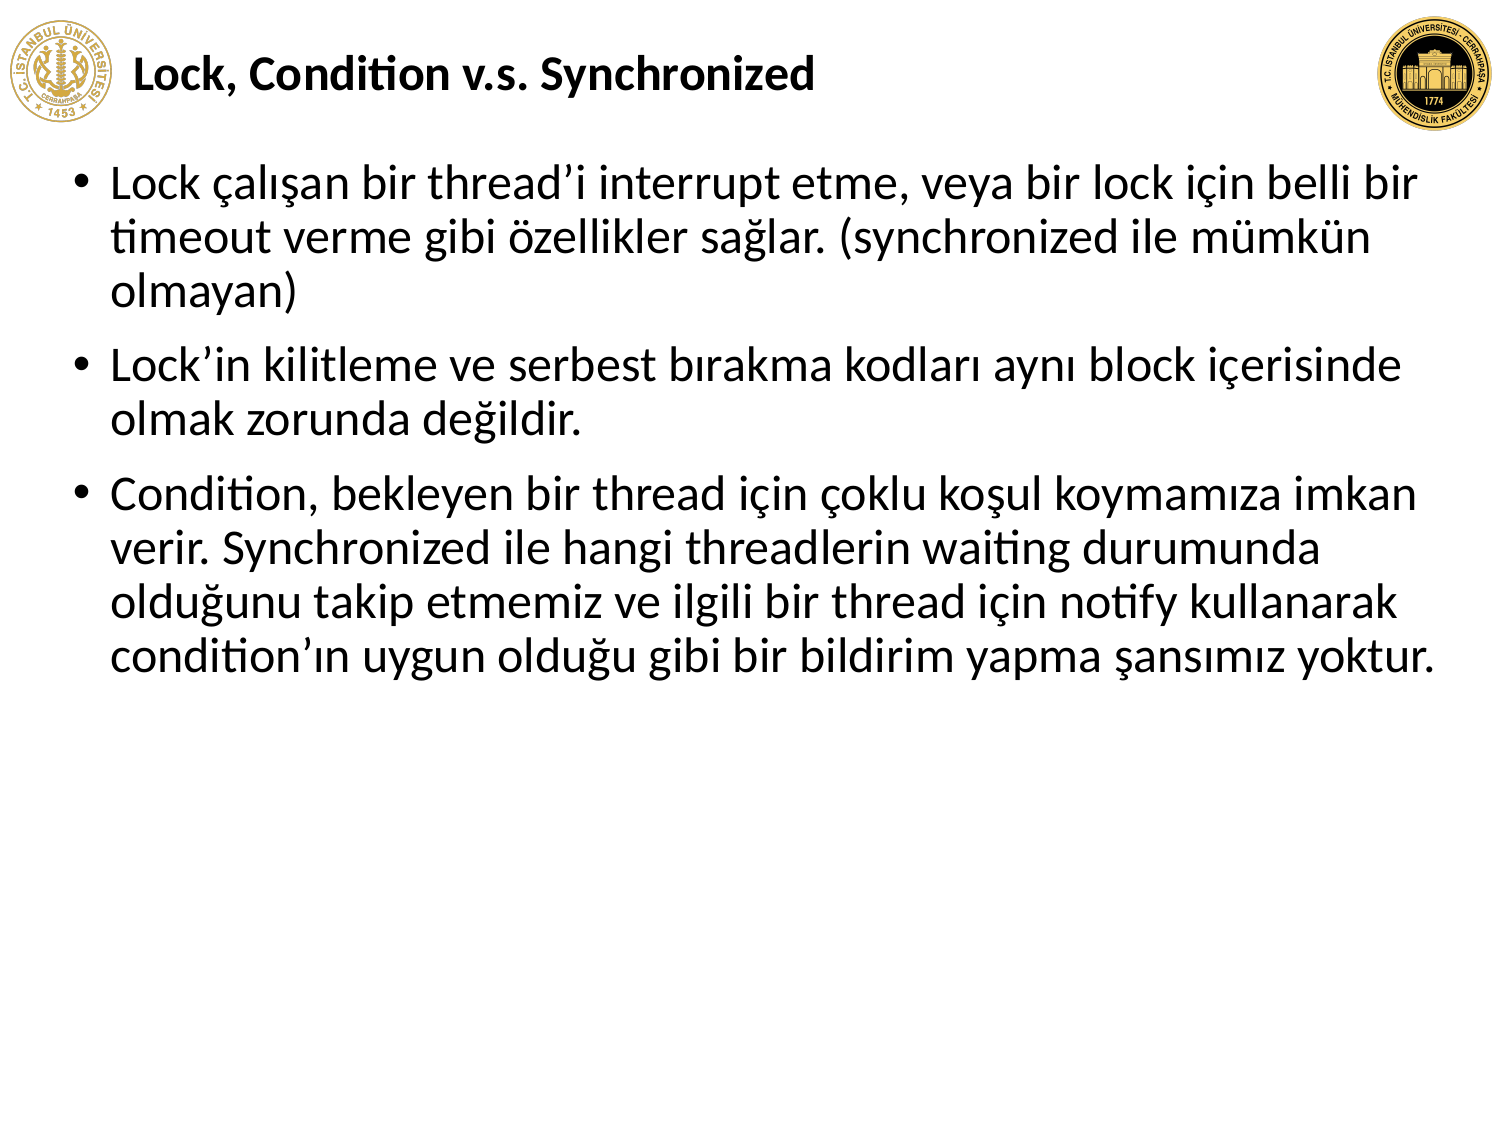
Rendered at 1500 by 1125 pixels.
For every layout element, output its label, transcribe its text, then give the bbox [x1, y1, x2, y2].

title Lock, Condition v.s. Synchronized [118, 14, 1382, 133]
list Lock çalışan bir thread’i interrupt etme, veya bir lock için belli bir timeout verme gibi özellikler sağlar. (synchronized ile mümkün olmayan) Lock’in kilitleme ve serbest bırakma kodları aynı block içerisinde olmak zorunda değildir. Condition, bekleyen bir thread için çoklu koşul koymamıza imkan verir. Synchronized ile hangi threadlerin waiting durumunda olduğunu takip etmemiz ve ilgili bir thread için notify kullanarak condition’ın uygun olduğu gibi bir bildirim yapma şansımız yoktur. [57, 148, 1454, 1028]
